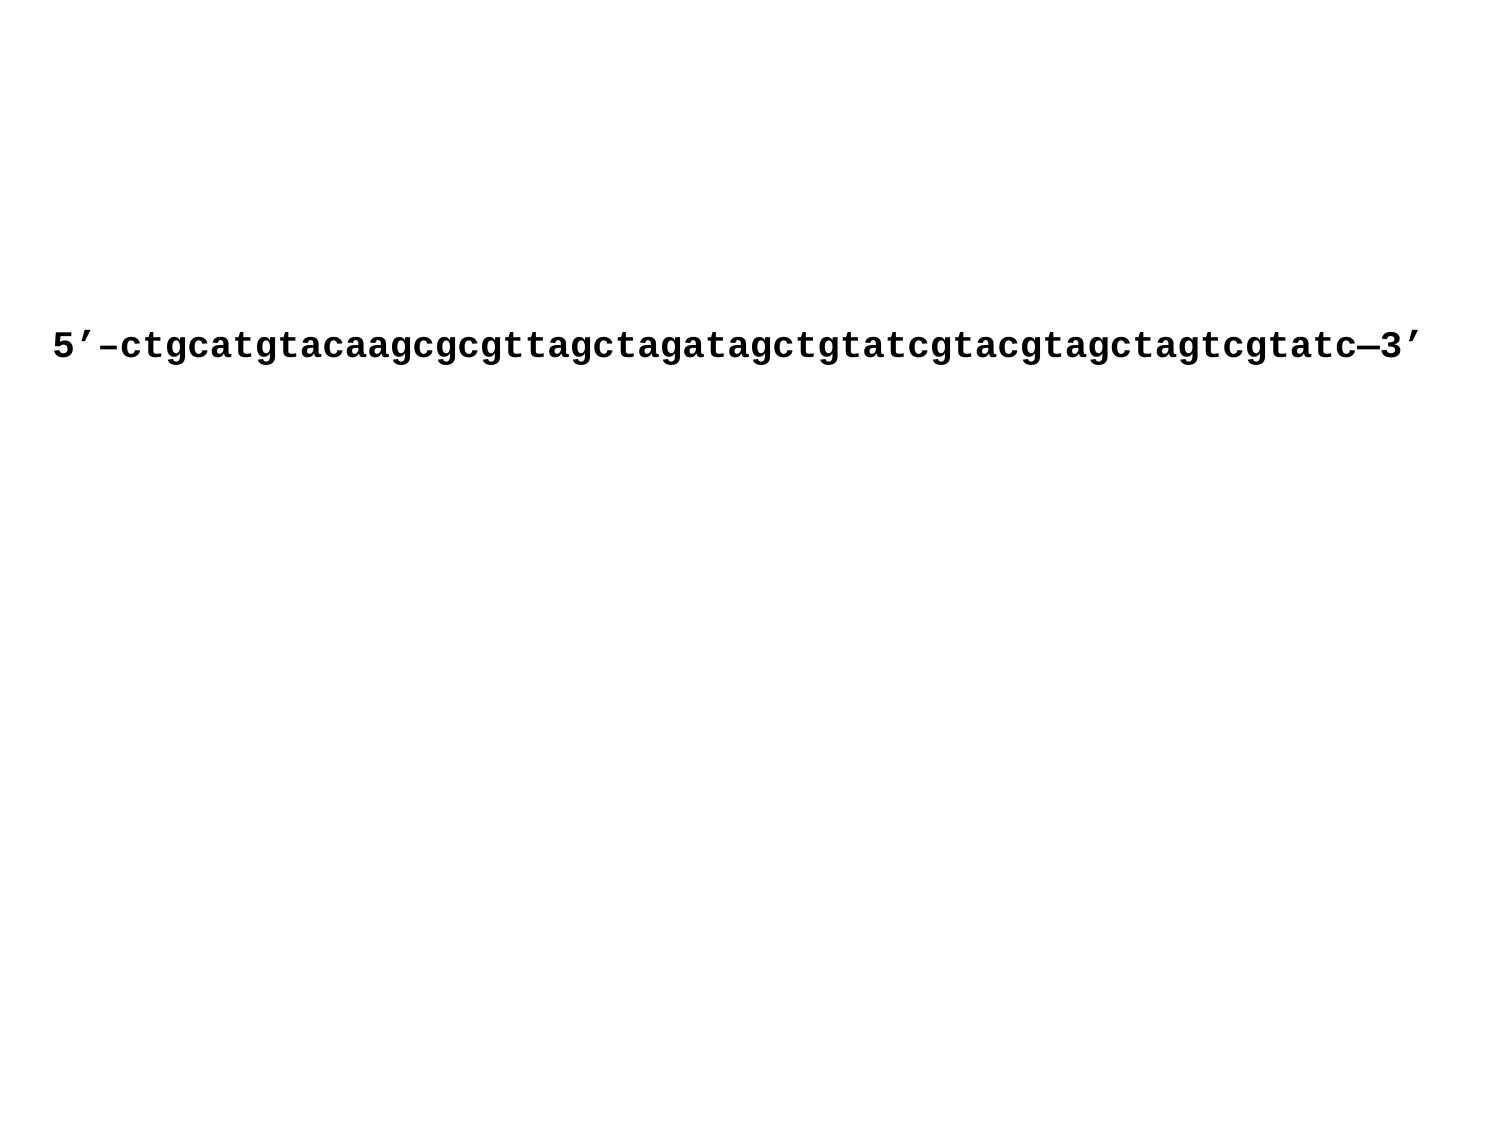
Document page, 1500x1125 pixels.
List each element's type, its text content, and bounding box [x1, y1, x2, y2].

text_box 5’–ctgcatgtacaagcgcgttagctagatagctgtatcgtacgtagctagtcgtatc—3’ [37, 312, 1458, 463]
